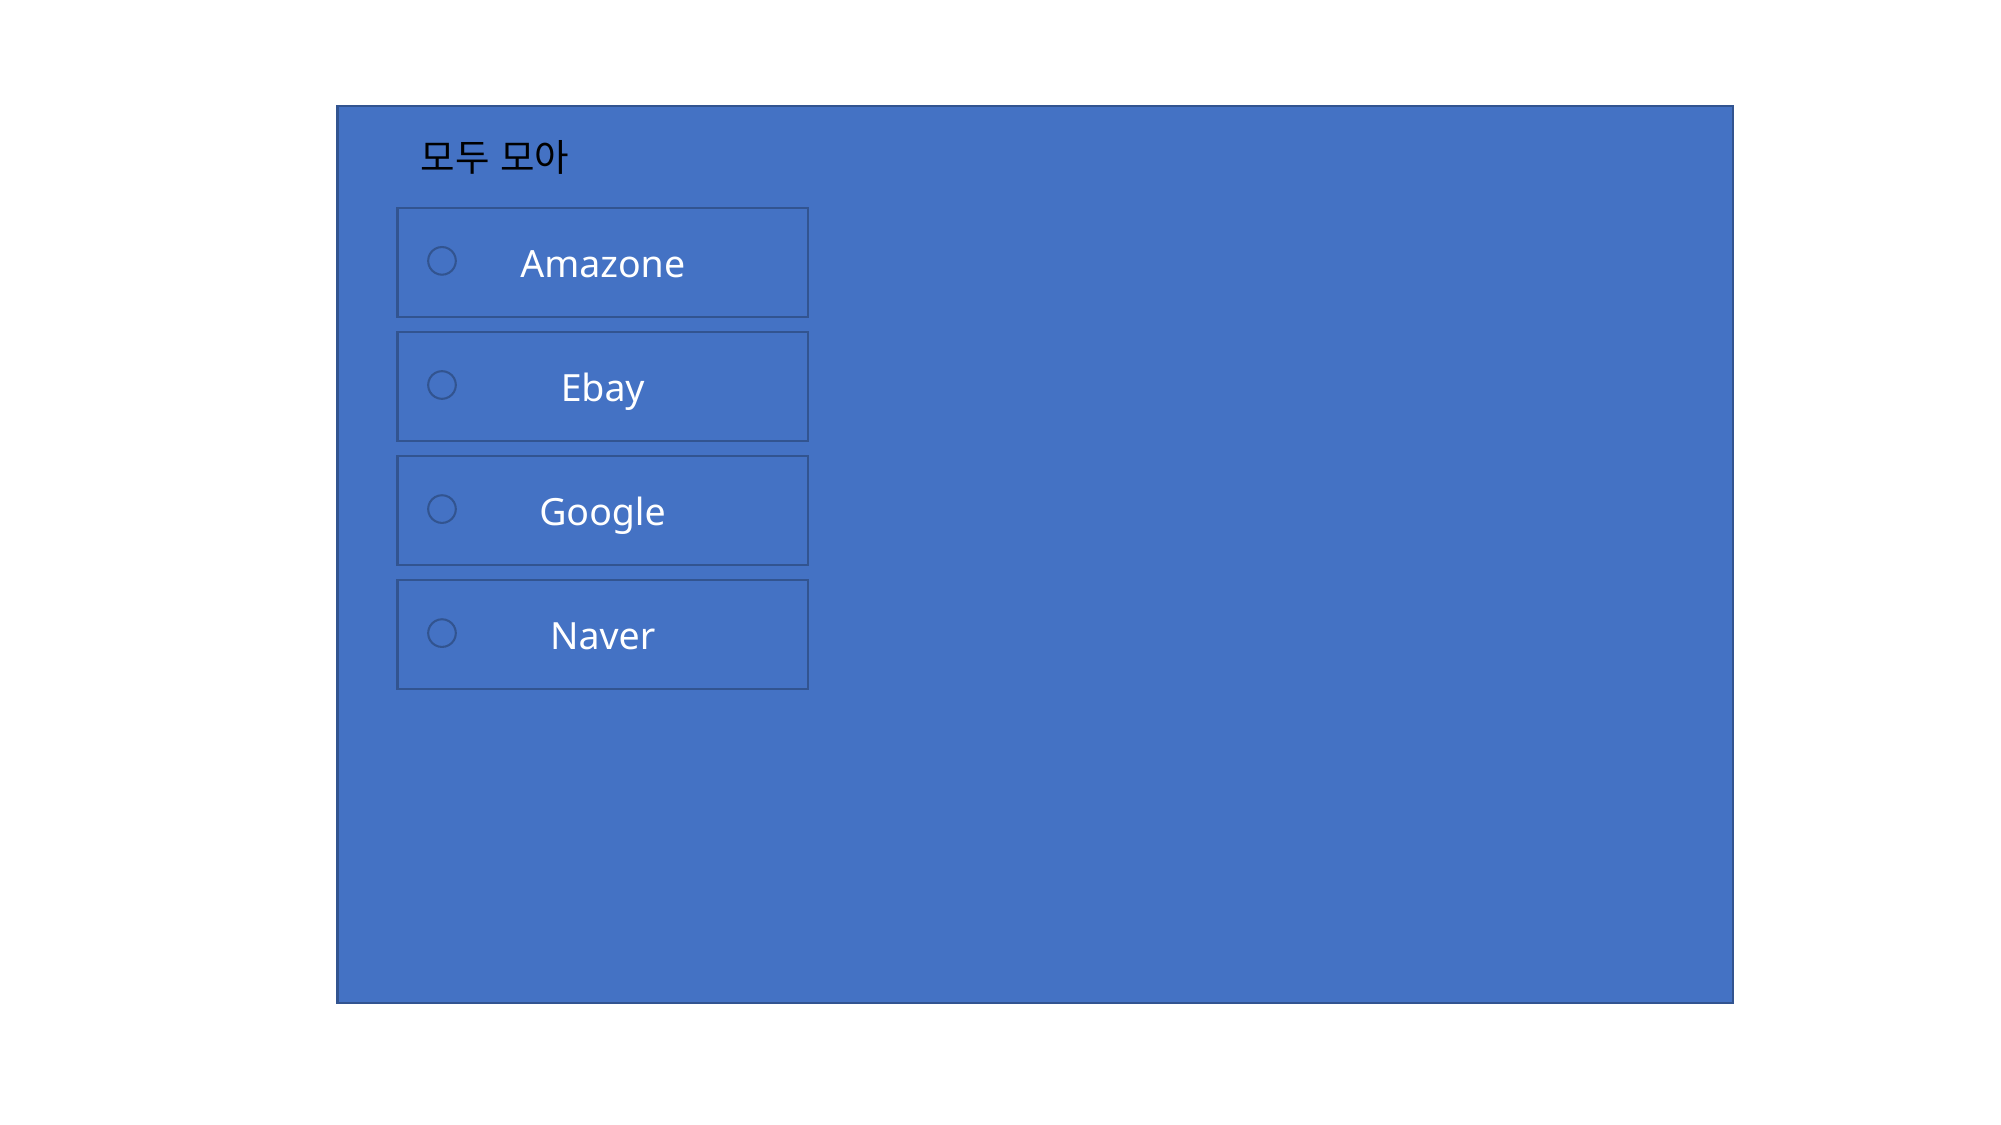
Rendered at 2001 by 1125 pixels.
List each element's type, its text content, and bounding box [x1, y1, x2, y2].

text_box Naver [396, 579, 809, 690]
text_box Ebay [396, 331, 809, 442]
text_box [427, 245, 457, 276]
text_box [427, 370, 457, 400]
text_box Google [396, 455, 809, 566]
text_box [427, 618, 457, 648]
text_box Amazone [396, 207, 809, 318]
text_box 모두 모아 [406, 126, 585, 187]
text_box [336, 105, 1734, 1004]
text_box [427, 494, 457, 524]
